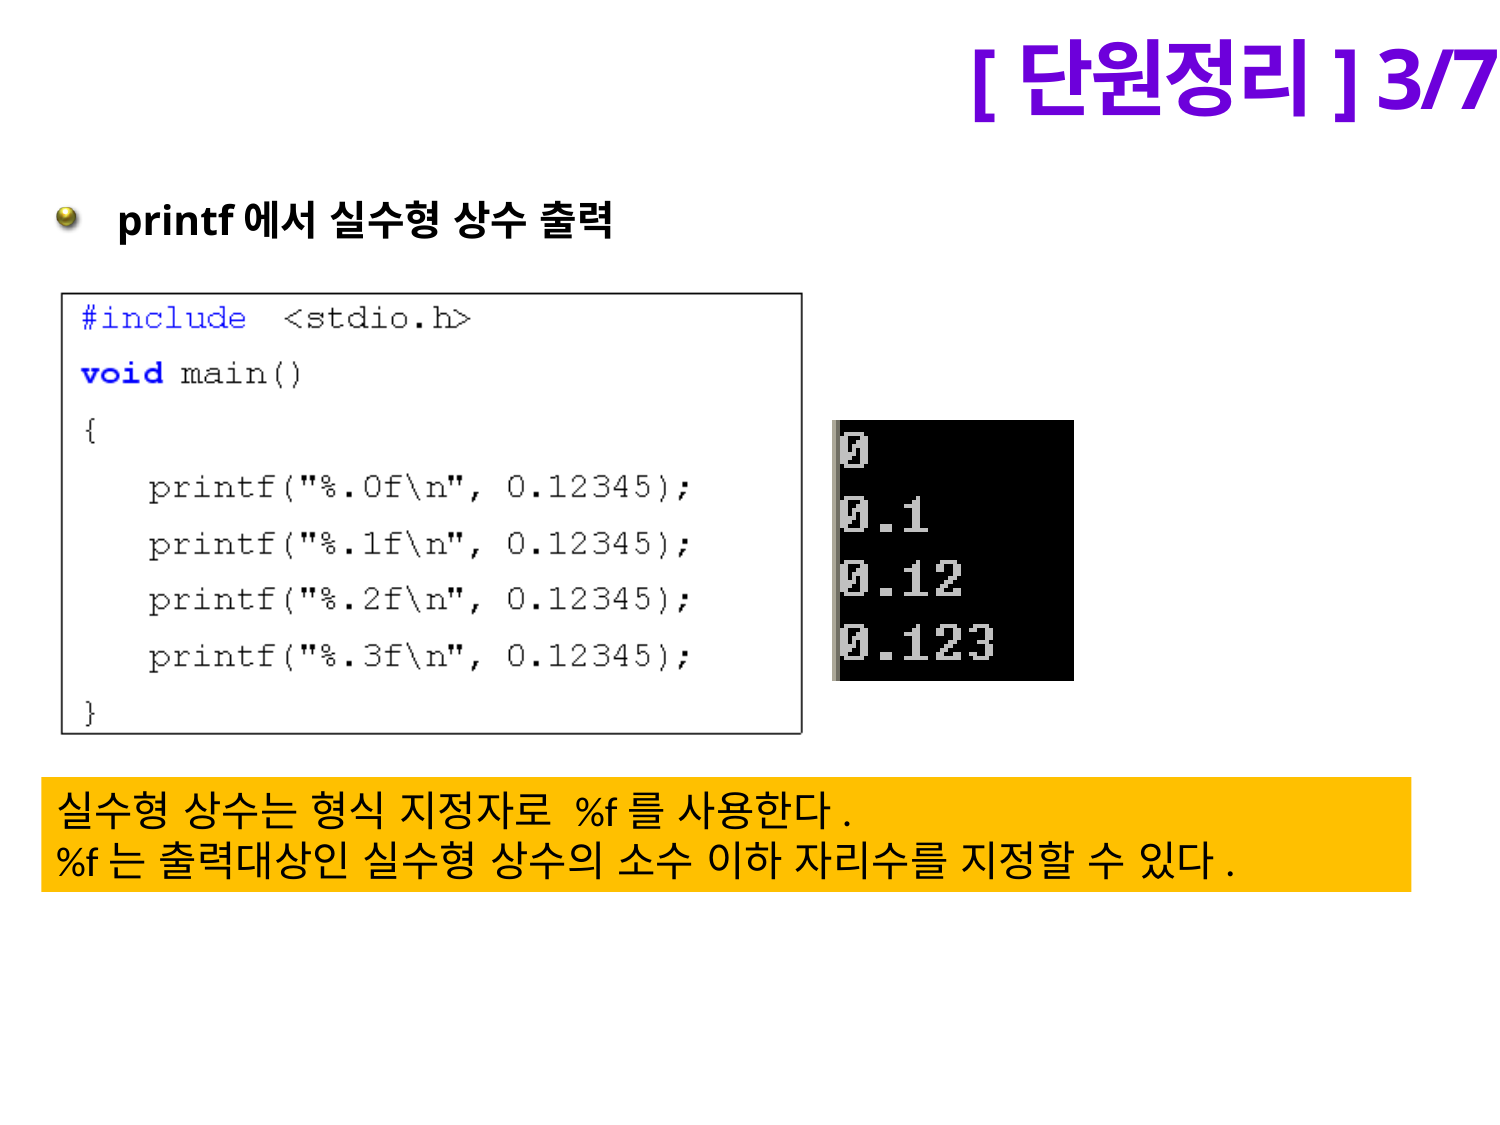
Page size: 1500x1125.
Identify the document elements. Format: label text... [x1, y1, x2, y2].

title [단원정리] 3/7 [0, 75, 1500, 161]
picture [53, 204, 83, 234]
picture [52, 278, 808, 740]
picture [832, 420, 1074, 681]
text_box 실수형 상수는 형식 지정자로 %f를 사용한다. %f는 출력대상인 실수형 상수의 소수 이하 자리수를 지정할 수 있다. [41, 777, 1412, 892]
text_box [0, 0, 1500, 75]
list printf에서 실수형 상수 출력 [53, 184, 1424, 244]
